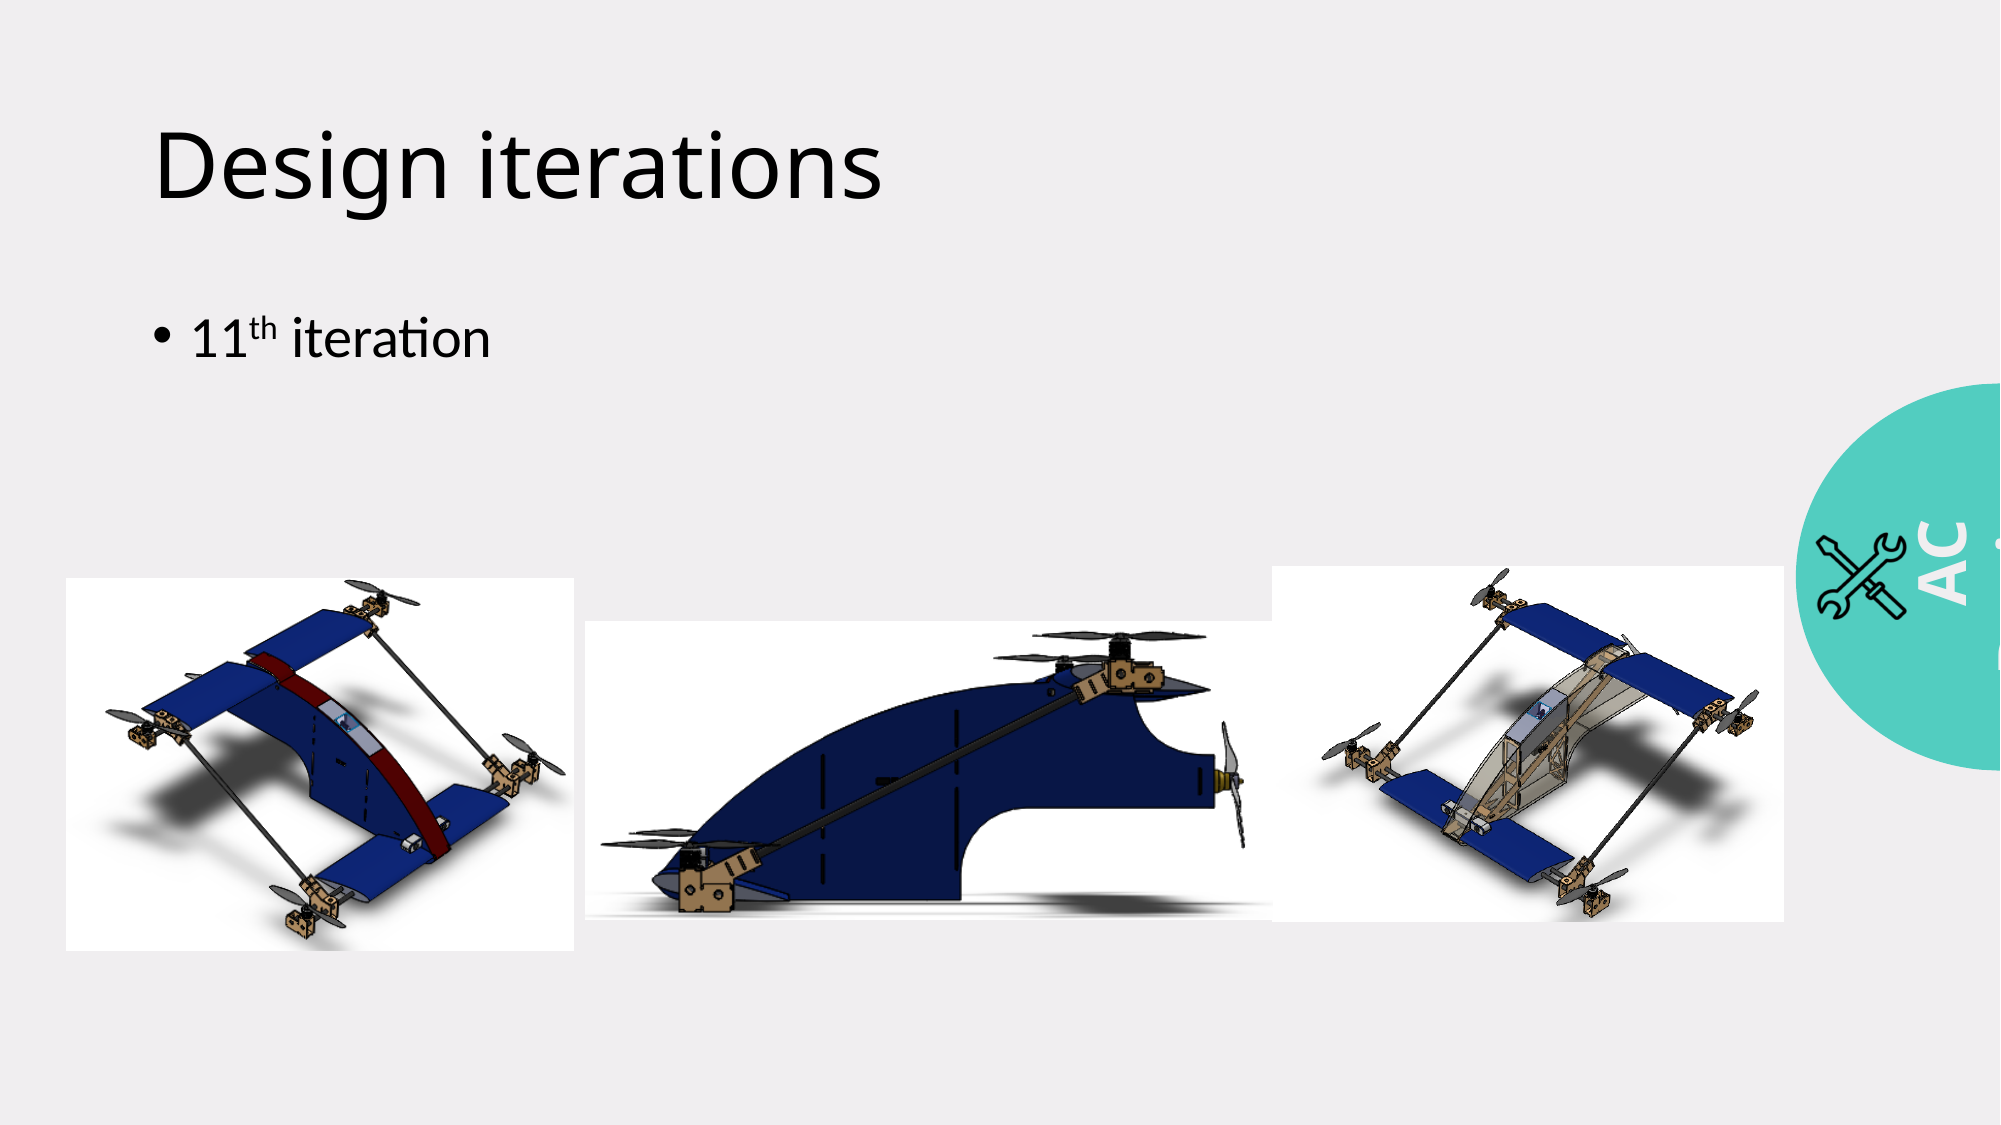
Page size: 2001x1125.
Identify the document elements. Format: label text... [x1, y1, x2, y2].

picture [585, 566, 1784, 922]
list 11th iteration [137, 299, 1863, 1014]
title Design iterations [137, 59, 1863, 278]
text_box AC Design [1892, 399, 2000, 726]
picture [66, 578, 574, 951]
text_box [1917, 382, 2000, 399]
text_box [1794, 411, 2000, 772]
picture [1815, 529, 1907, 623]
